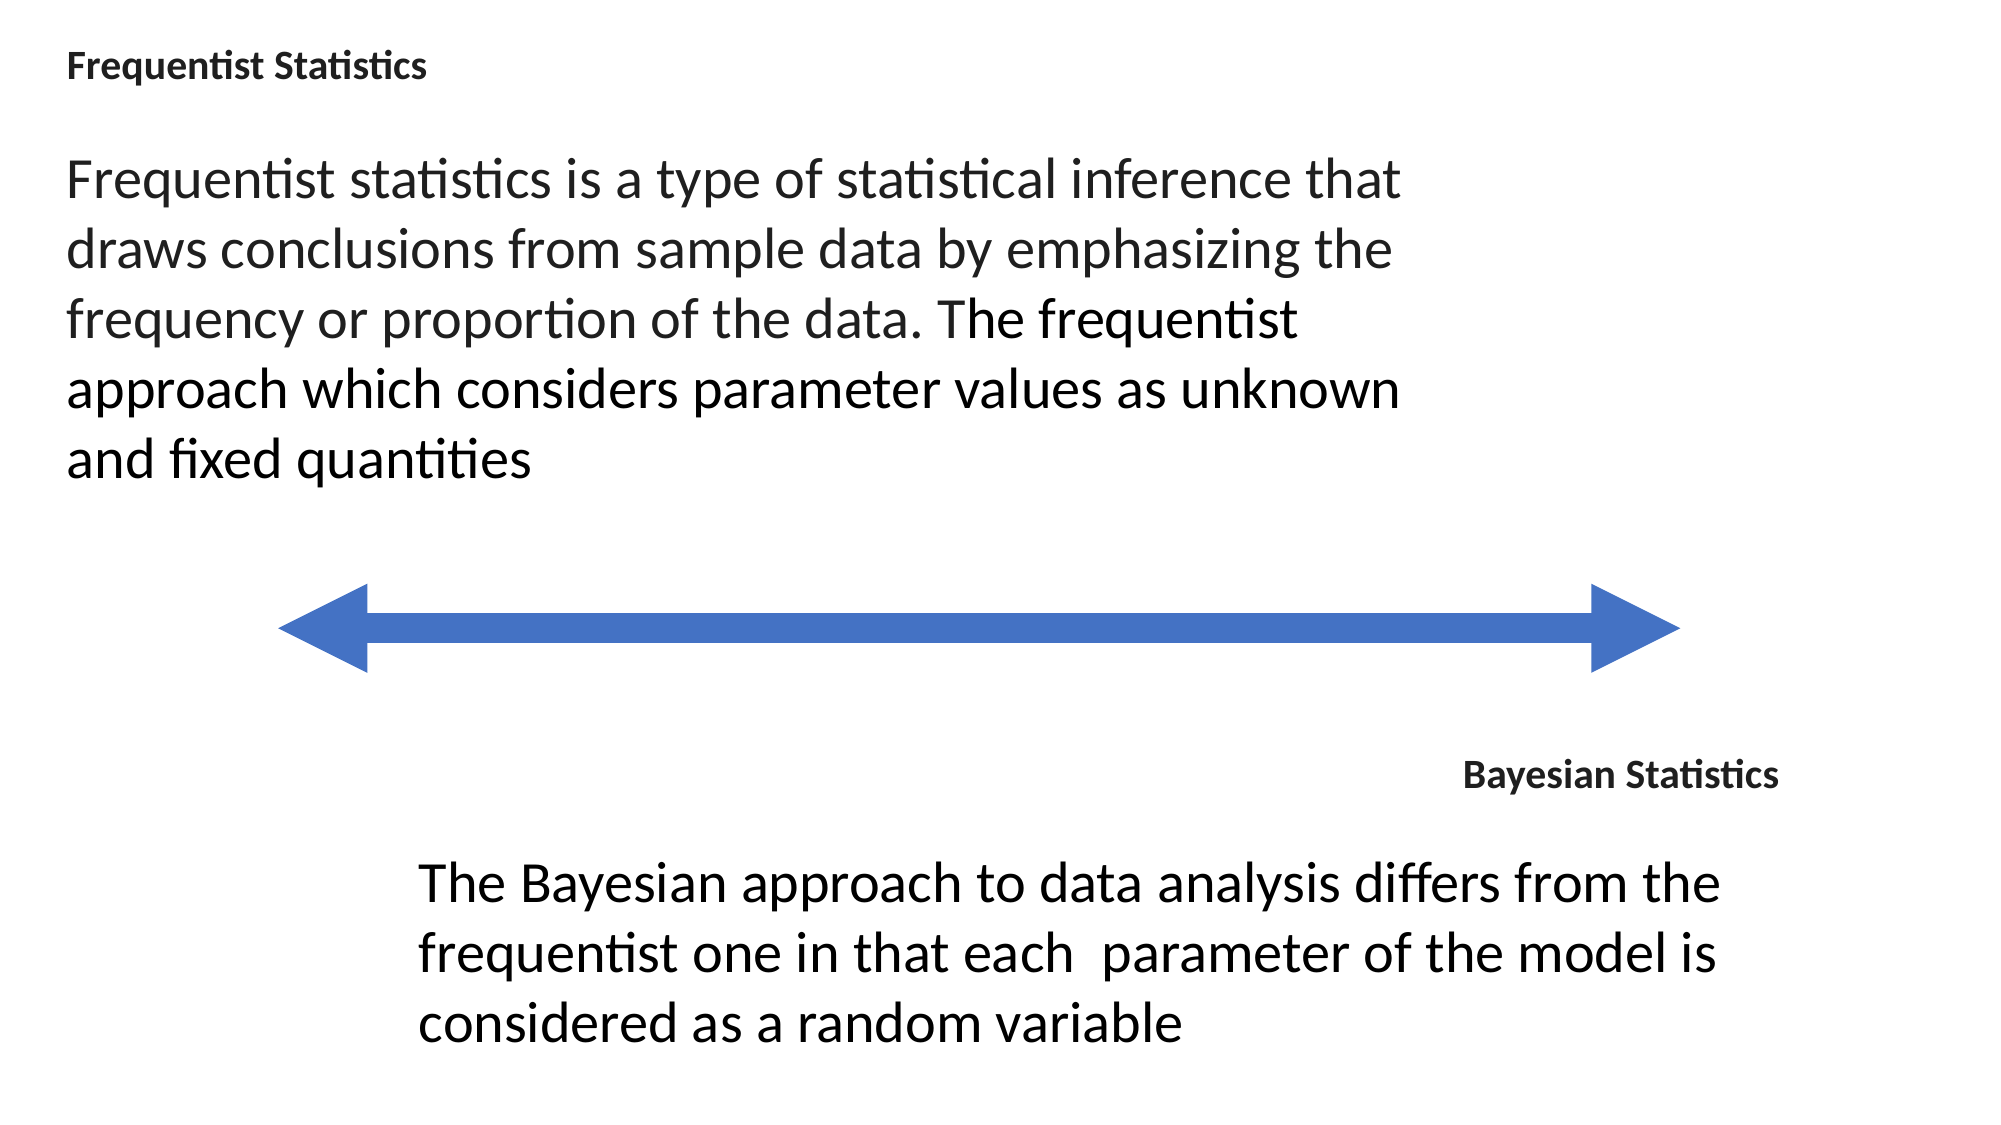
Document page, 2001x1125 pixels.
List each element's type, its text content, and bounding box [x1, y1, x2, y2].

text_box Bayesian Statistics [803, 739, 1804, 804]
text_box Frequentist statistics is a type of statistical inference that draws conclusions from sample data by emphasizing the frequency or proportion of the data. The frequentist approach which considers parameter values as unknown and fixed quantities [52, 132, 1455, 498]
text_box Frequentist Statistics [52, 30, 1053, 95]
text_box The Bayesian approach to data analysis differs from the frequentist one in that each parameter of the model is considered as a random variable [404, 837, 1974, 1062]
